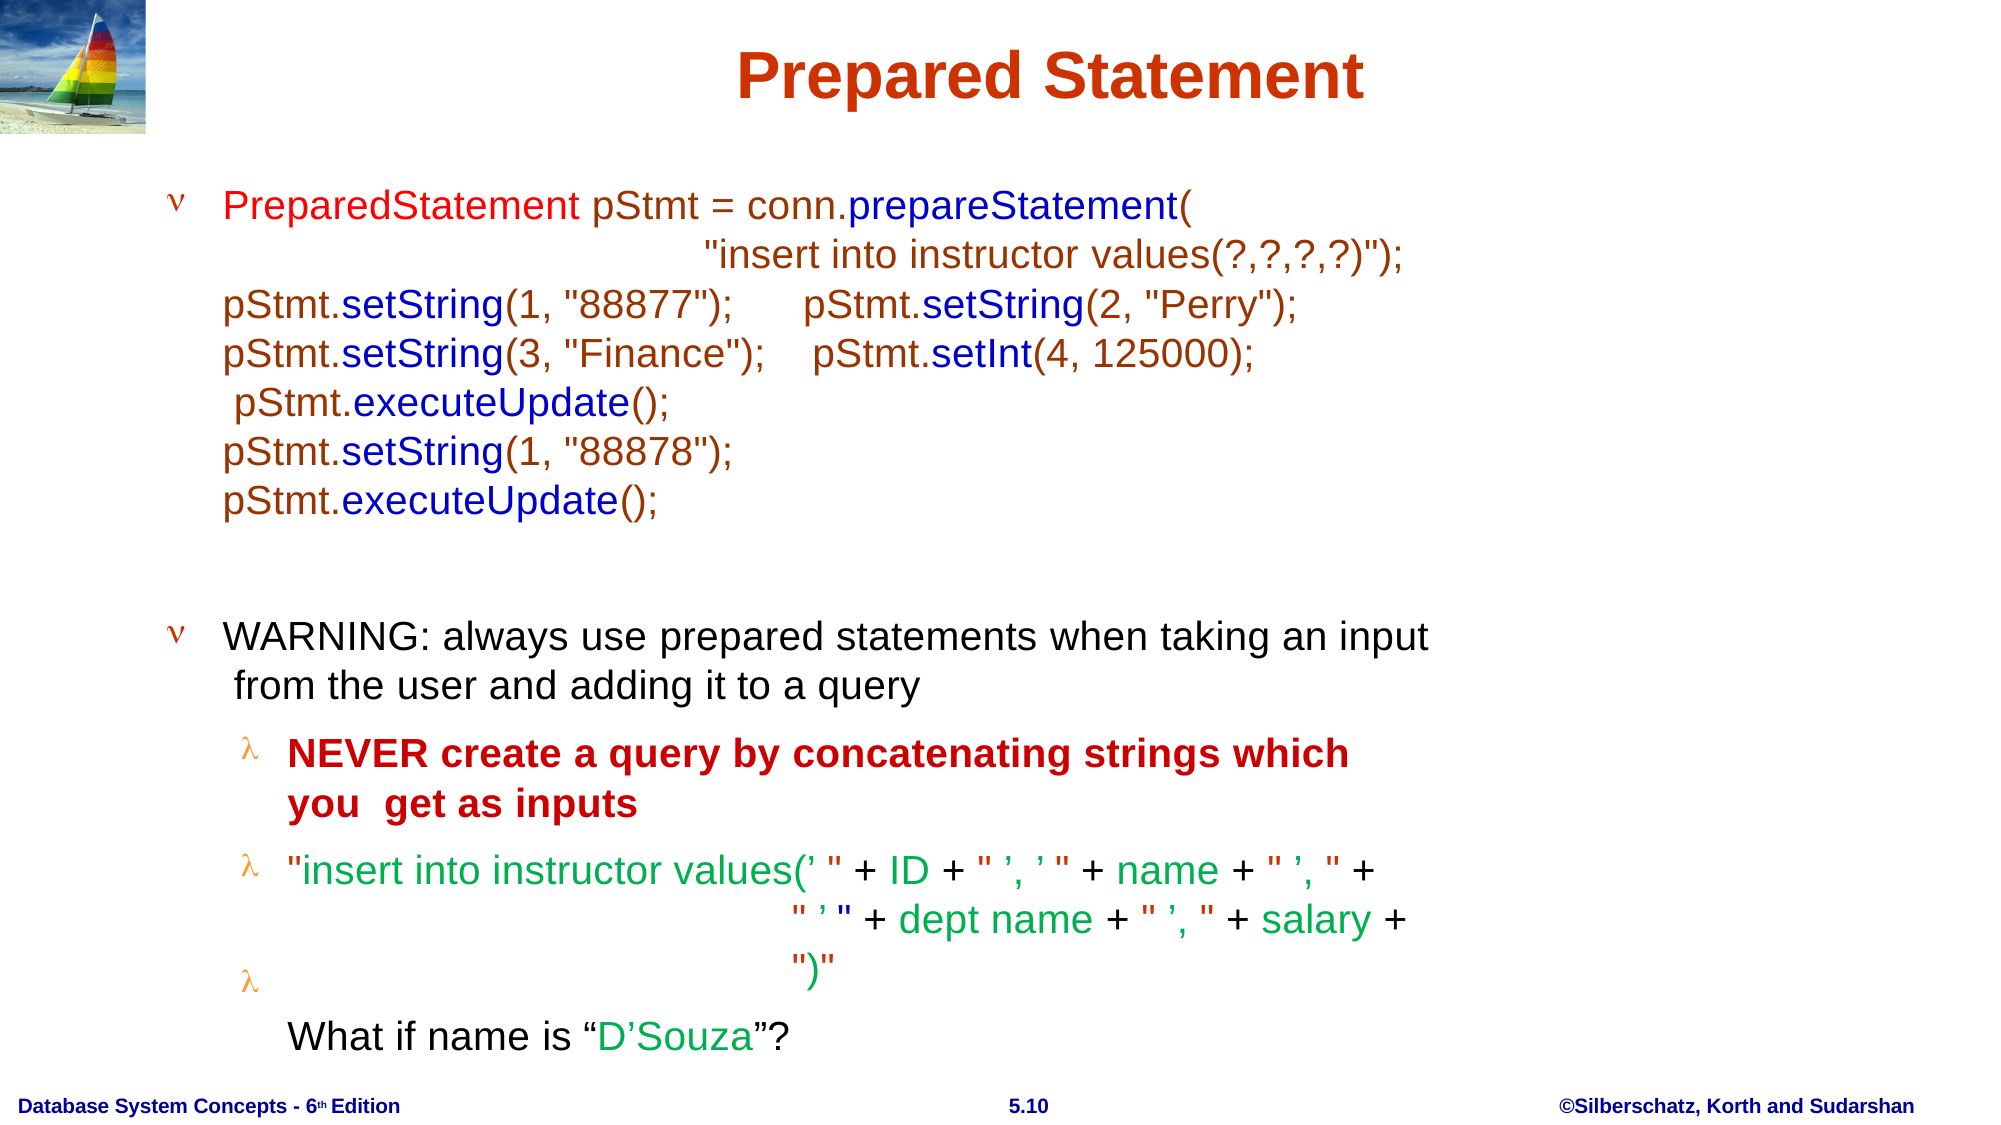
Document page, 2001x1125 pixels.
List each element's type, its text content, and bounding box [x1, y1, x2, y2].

text_box NEVER create a query by concatenating strings which you get as inputs "insert into instructor values(’ " + ID + " ’, ’ " + name + " ’, " + " ’ " + dept name + " ’, " + salary + ")" What if name is “D’Souza”? [285, 724, 1468, 1059]
text_box WARNING: always use prepared statements when taking an input from the user and adding it to a query [220, 607, 1432, 708]
slide_number 5.10 [1006, 1092, 1056, 1125]
slide_number ©Silberschatz, Korth and Sudarshan [1557, 1092, 1922, 1125]
footer Database System Concepts - 6th Edition [15, 1092, 410, 1125]
text_box PreparedStatement pStmt = conn.prepareStatement( "insert into instructor values(?,?,?,?)"); [220, 175, 1407, 277]
text_box  [238, 841, 268, 883]
text_box  [164, 172, 193, 219]
text_box  [238, 957, 268, 1000]
title Prepared Statement [734, 29, 1368, 175]
text_box pStmt.setString(1, "88877"); pStmt.setString(3, "Finance"); pStmt.executeUpdate(); pStmt.setString(1, "88878"); pStmt.executeUpdate(); [220, 274, 775, 523]
text_box pStmt.setString(2, "Perry"); pStmt.setInt(4, 125000); [798, 274, 1301, 376]
picture [0, 0, 146, 134]
text_box  [164, 604, 193, 651]
text_box  [238, 724, 268, 766]
